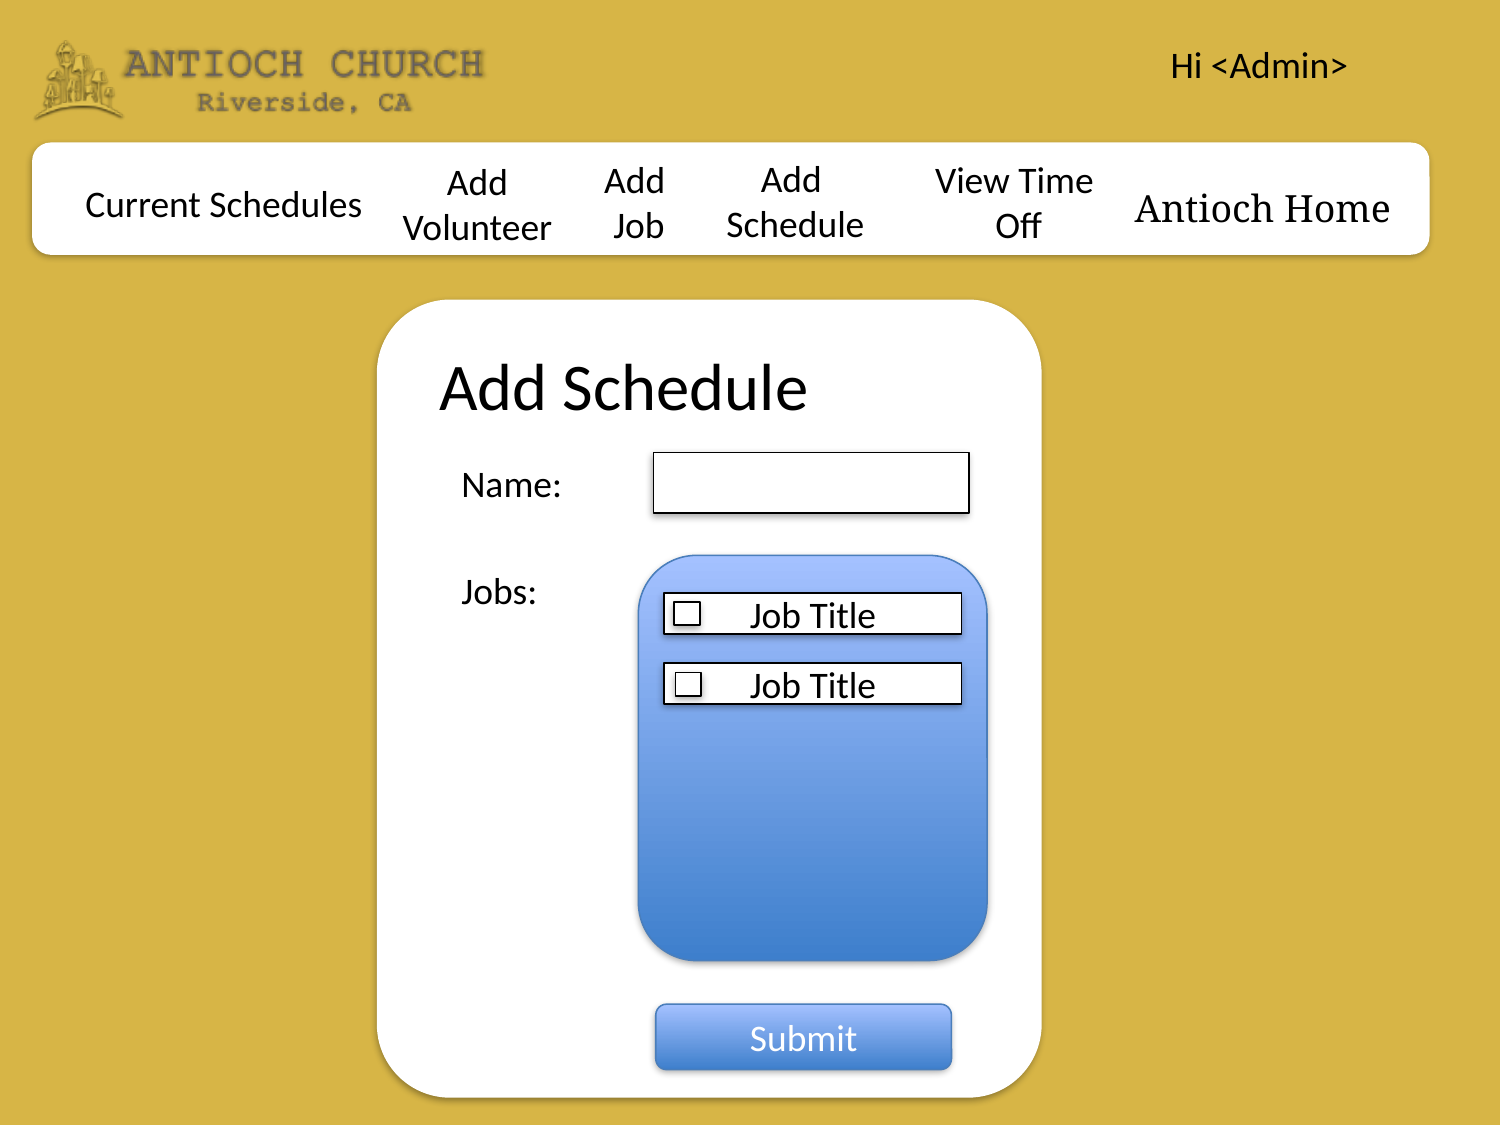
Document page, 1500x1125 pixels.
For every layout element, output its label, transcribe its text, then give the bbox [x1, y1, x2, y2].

text_box Add Volunteer [387, 150, 568, 256]
text_box Add Job [589, 148, 689, 253]
text_box Hi <Admin> [1155, 33, 1363, 93]
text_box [663, 592, 962, 635]
text_box Add Schedule [703, 147, 880, 253]
text_box [653, 452, 970, 514]
text_box View Time Off [920, 148, 1109, 253]
text_box Submit [654, 1003, 953, 1071]
picture [32, 39, 489, 123]
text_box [663, 662, 962, 705]
text_box Add Schedule [424, 336, 824, 432]
text_box [637, 554, 988, 962]
text_box [376, 298, 1043, 1099]
text_box Jobs: [446, 559, 553, 620]
text_box Name: [446, 452, 578, 513]
